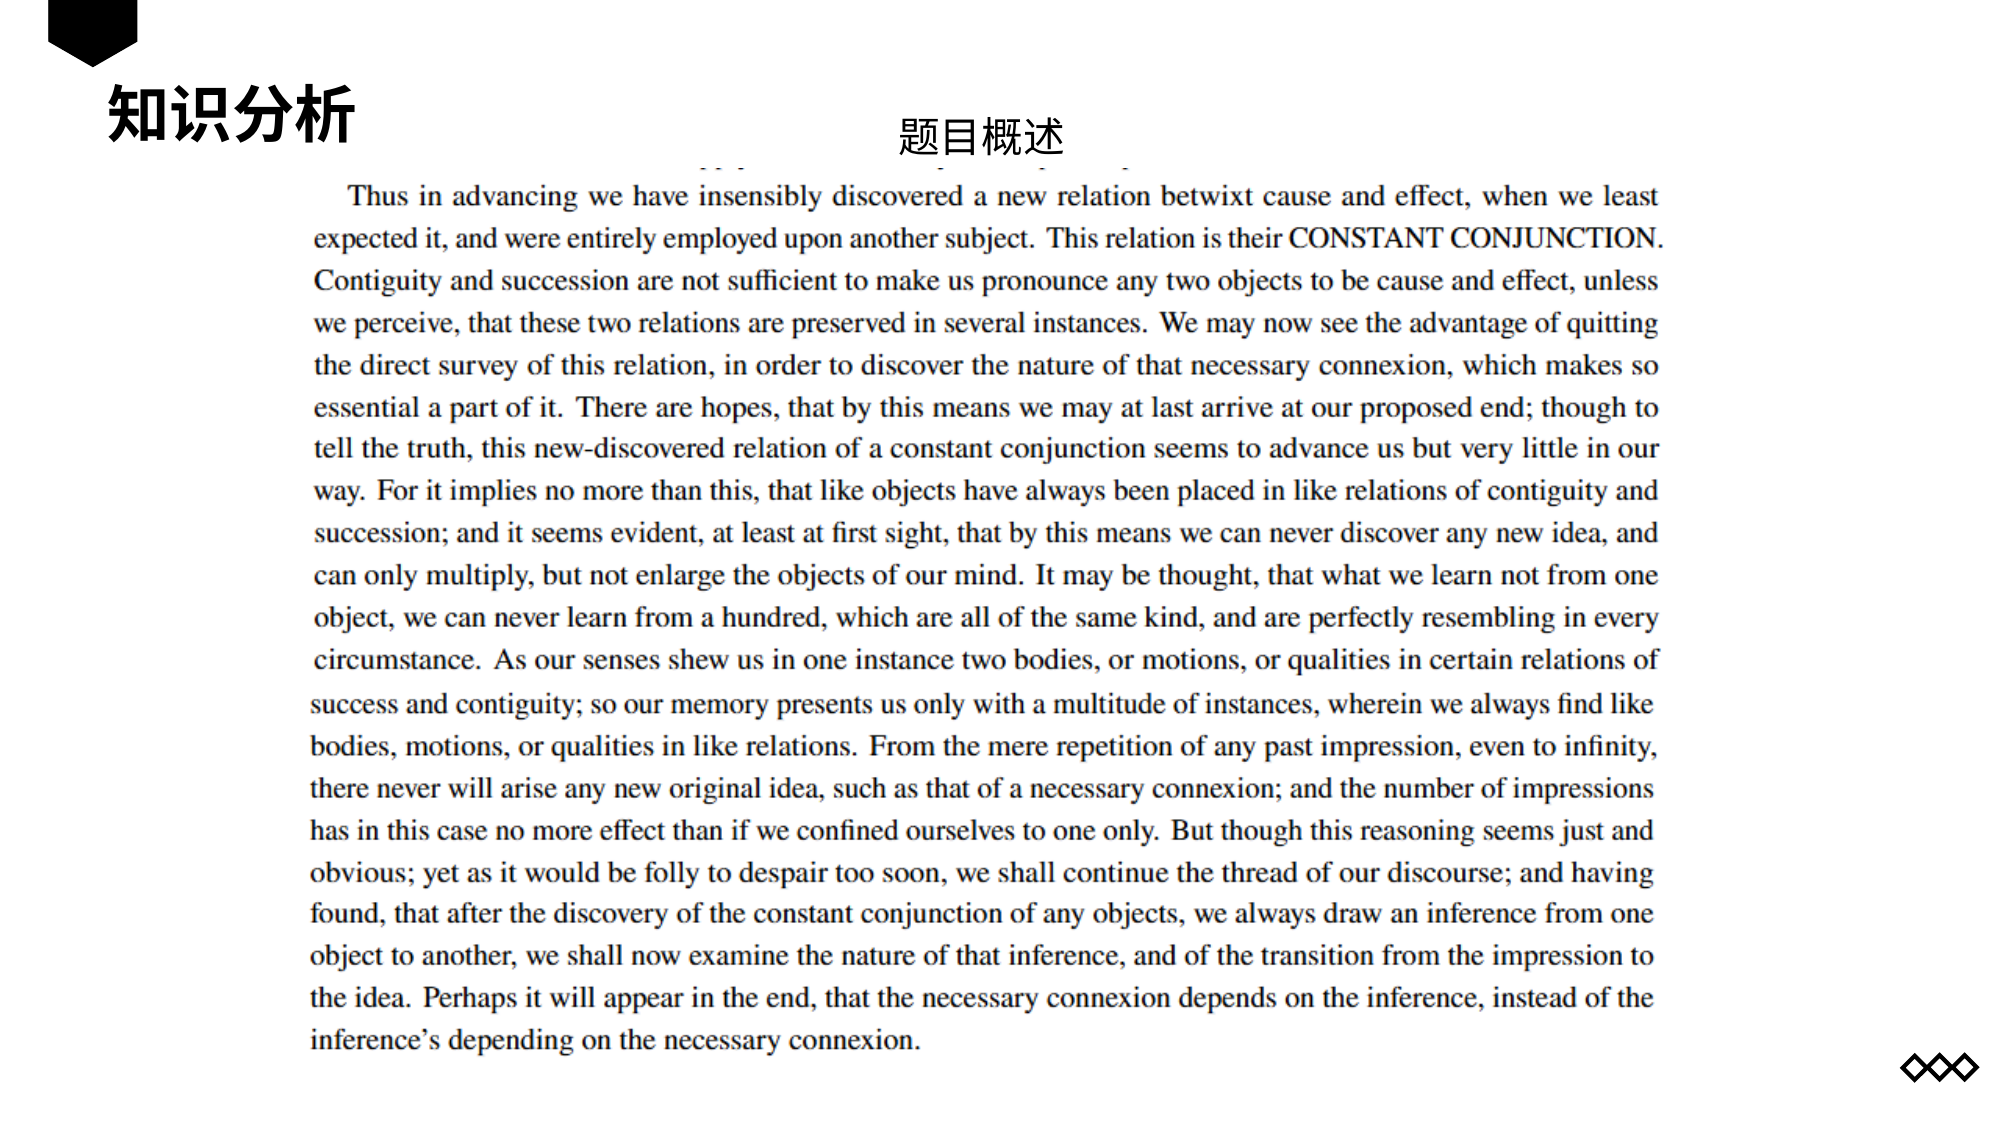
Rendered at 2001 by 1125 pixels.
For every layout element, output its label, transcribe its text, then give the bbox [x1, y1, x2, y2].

text_box 题目概述 [123, 78, 1840, 244]
picture [265, 168, 1673, 1068]
text_box 知识分析 [92, 67, 1015, 158]
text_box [1902, 1054, 1977, 1081]
text_box [48, 0, 138, 67]
